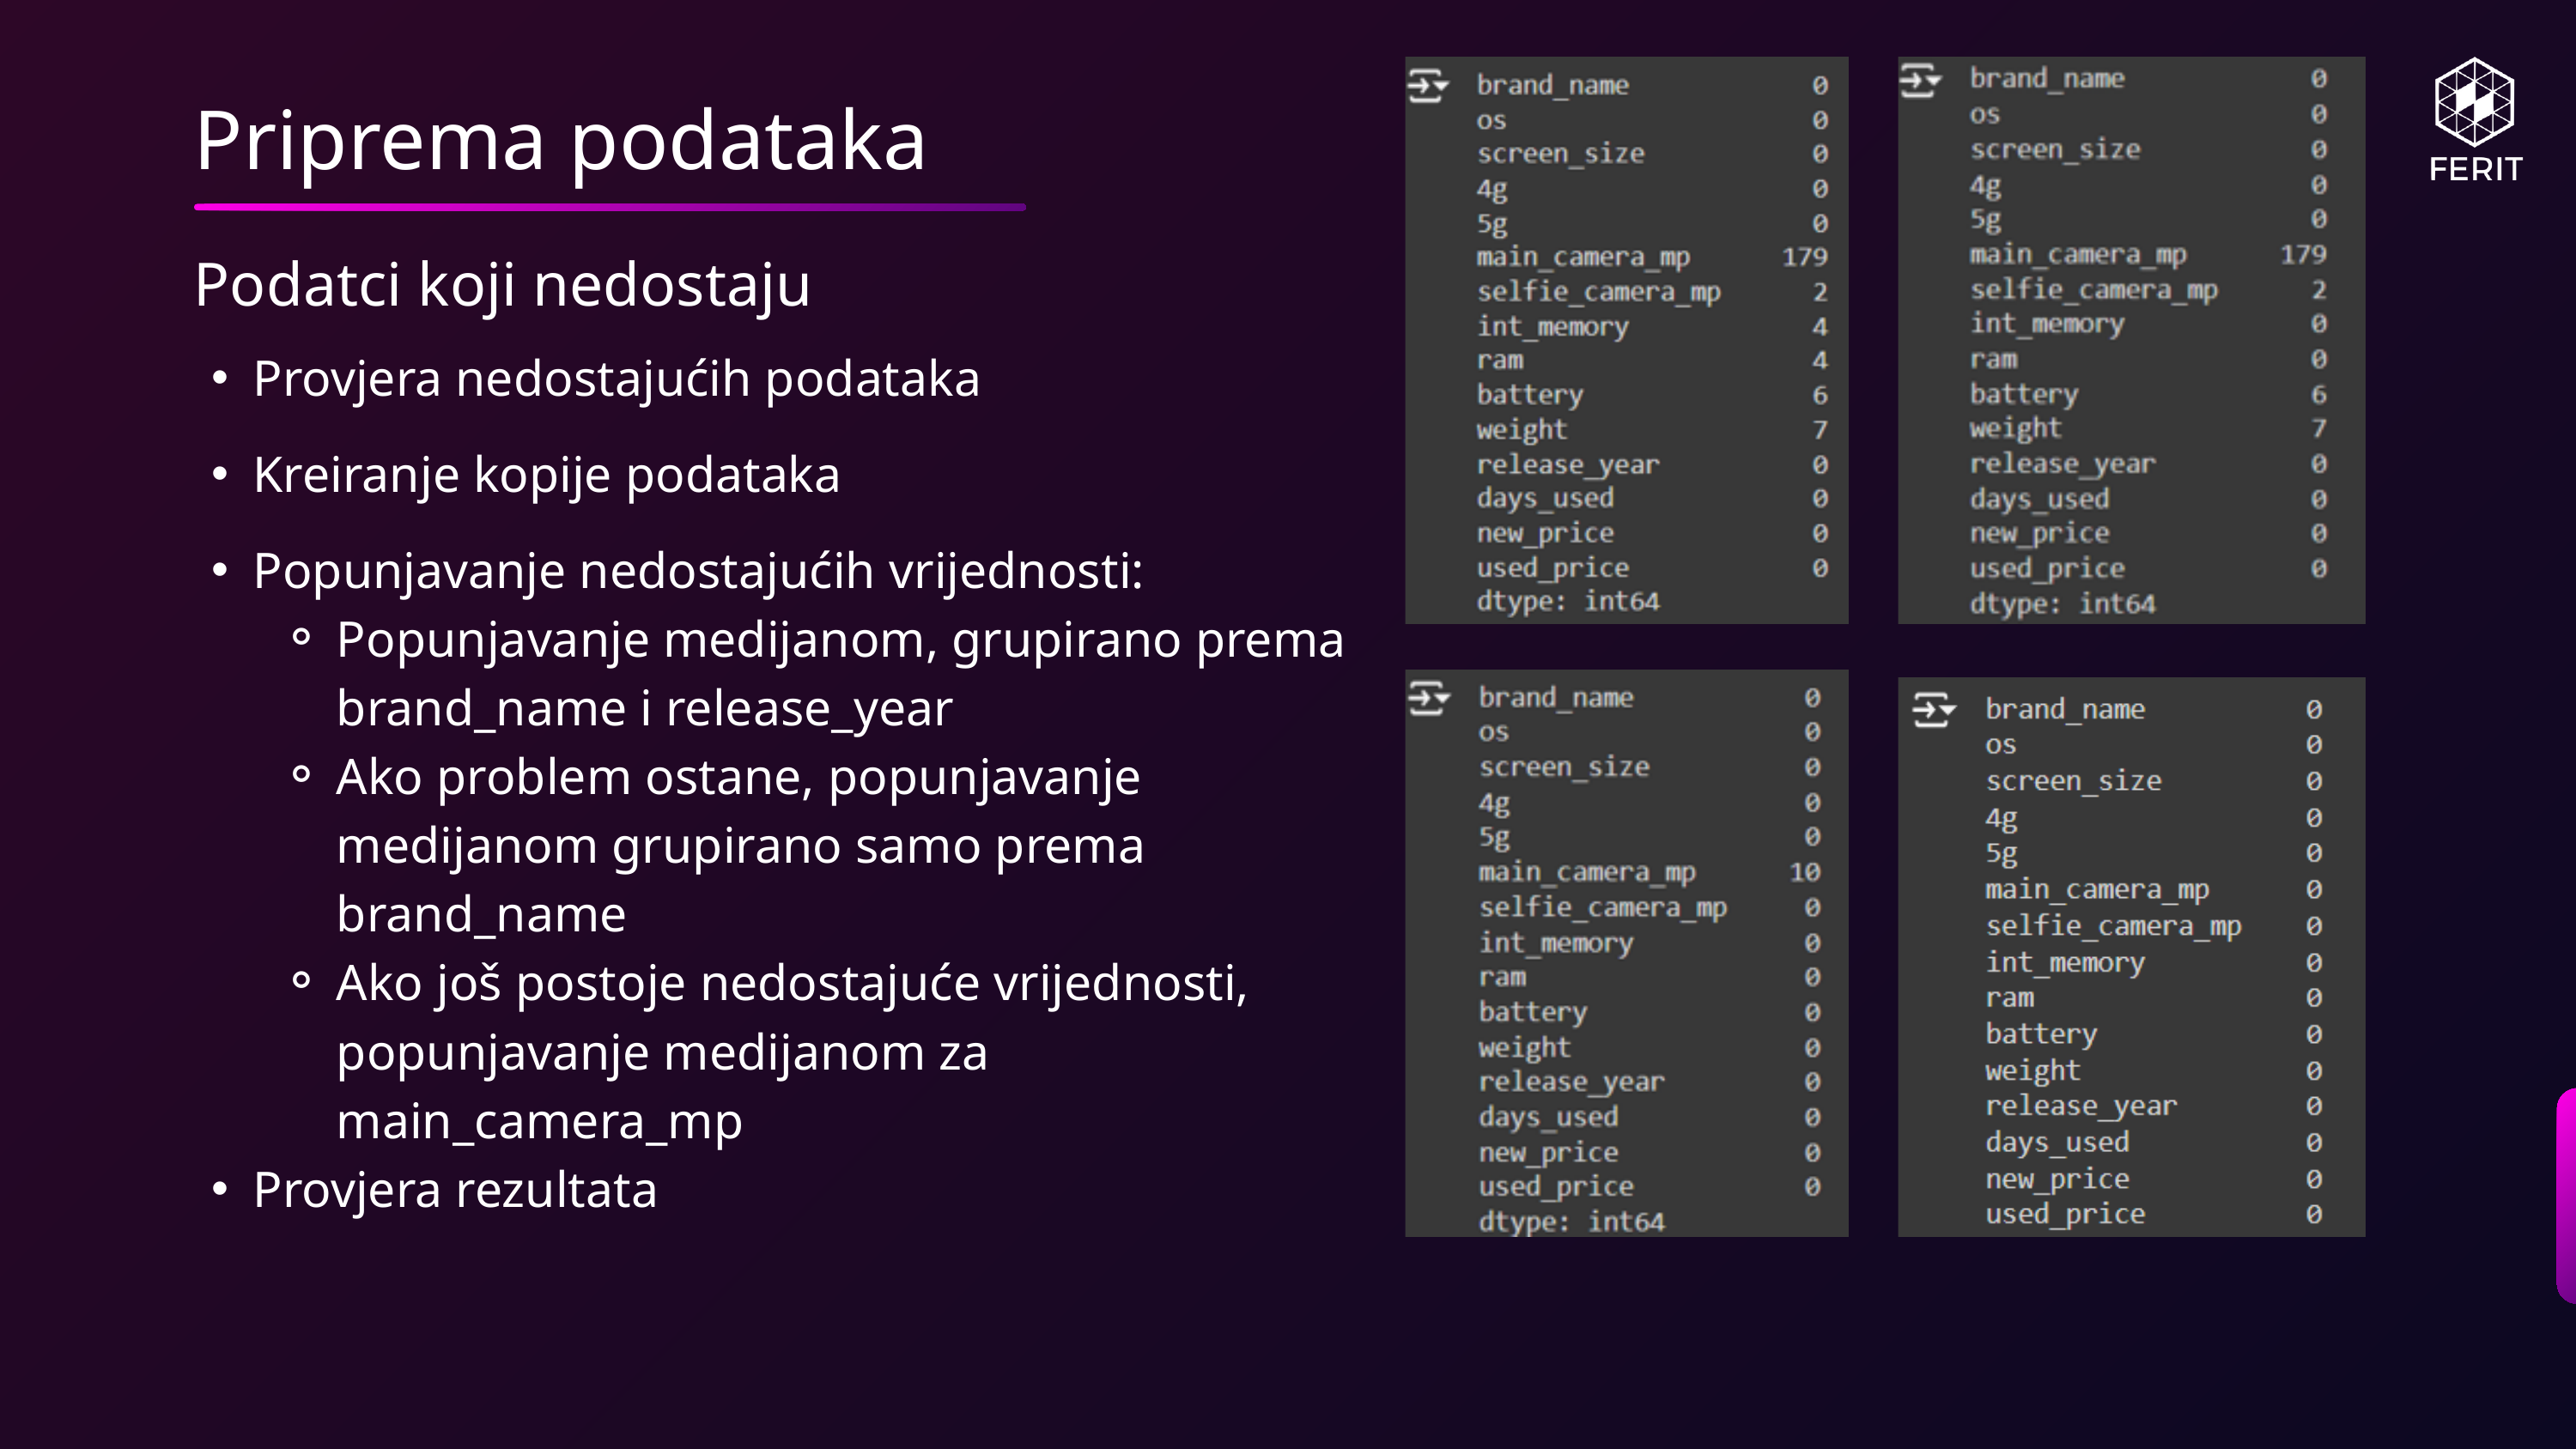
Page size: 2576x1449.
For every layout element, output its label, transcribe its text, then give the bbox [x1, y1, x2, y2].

text_box [1405, 57, 1849, 624]
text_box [2556, 1088, 2576, 1304]
text_box Kreiranje kopije podataka [169, 433, 1357, 502]
text_box Provjera nedostajućih podataka [169, 336, 1357, 406]
text_box Priprema podataka [193, 90, 1381, 186]
text_box [1405, 670, 1849, 1237]
text_box Podatci koji nedostaju [193, 233, 1381, 318]
text_box [2431, 57, 2524, 180]
text_box Popunjavanje nedostajućih vrijednosti: Popunjavanje medijanom, grupirano prema brand_name i release_year Ako problem ostane, popunjavanje medijanom grupirano samo prema brand_name Ako još postoje nedostajuće vrijednosti, popunjavanje medijanom za main_camera_mp Provjera rezultata [169, 529, 1357, 1217]
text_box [193, 203, 1027, 211]
text_box [1898, 57, 2366, 624]
text_box [1898, 677, 2366, 1237]
